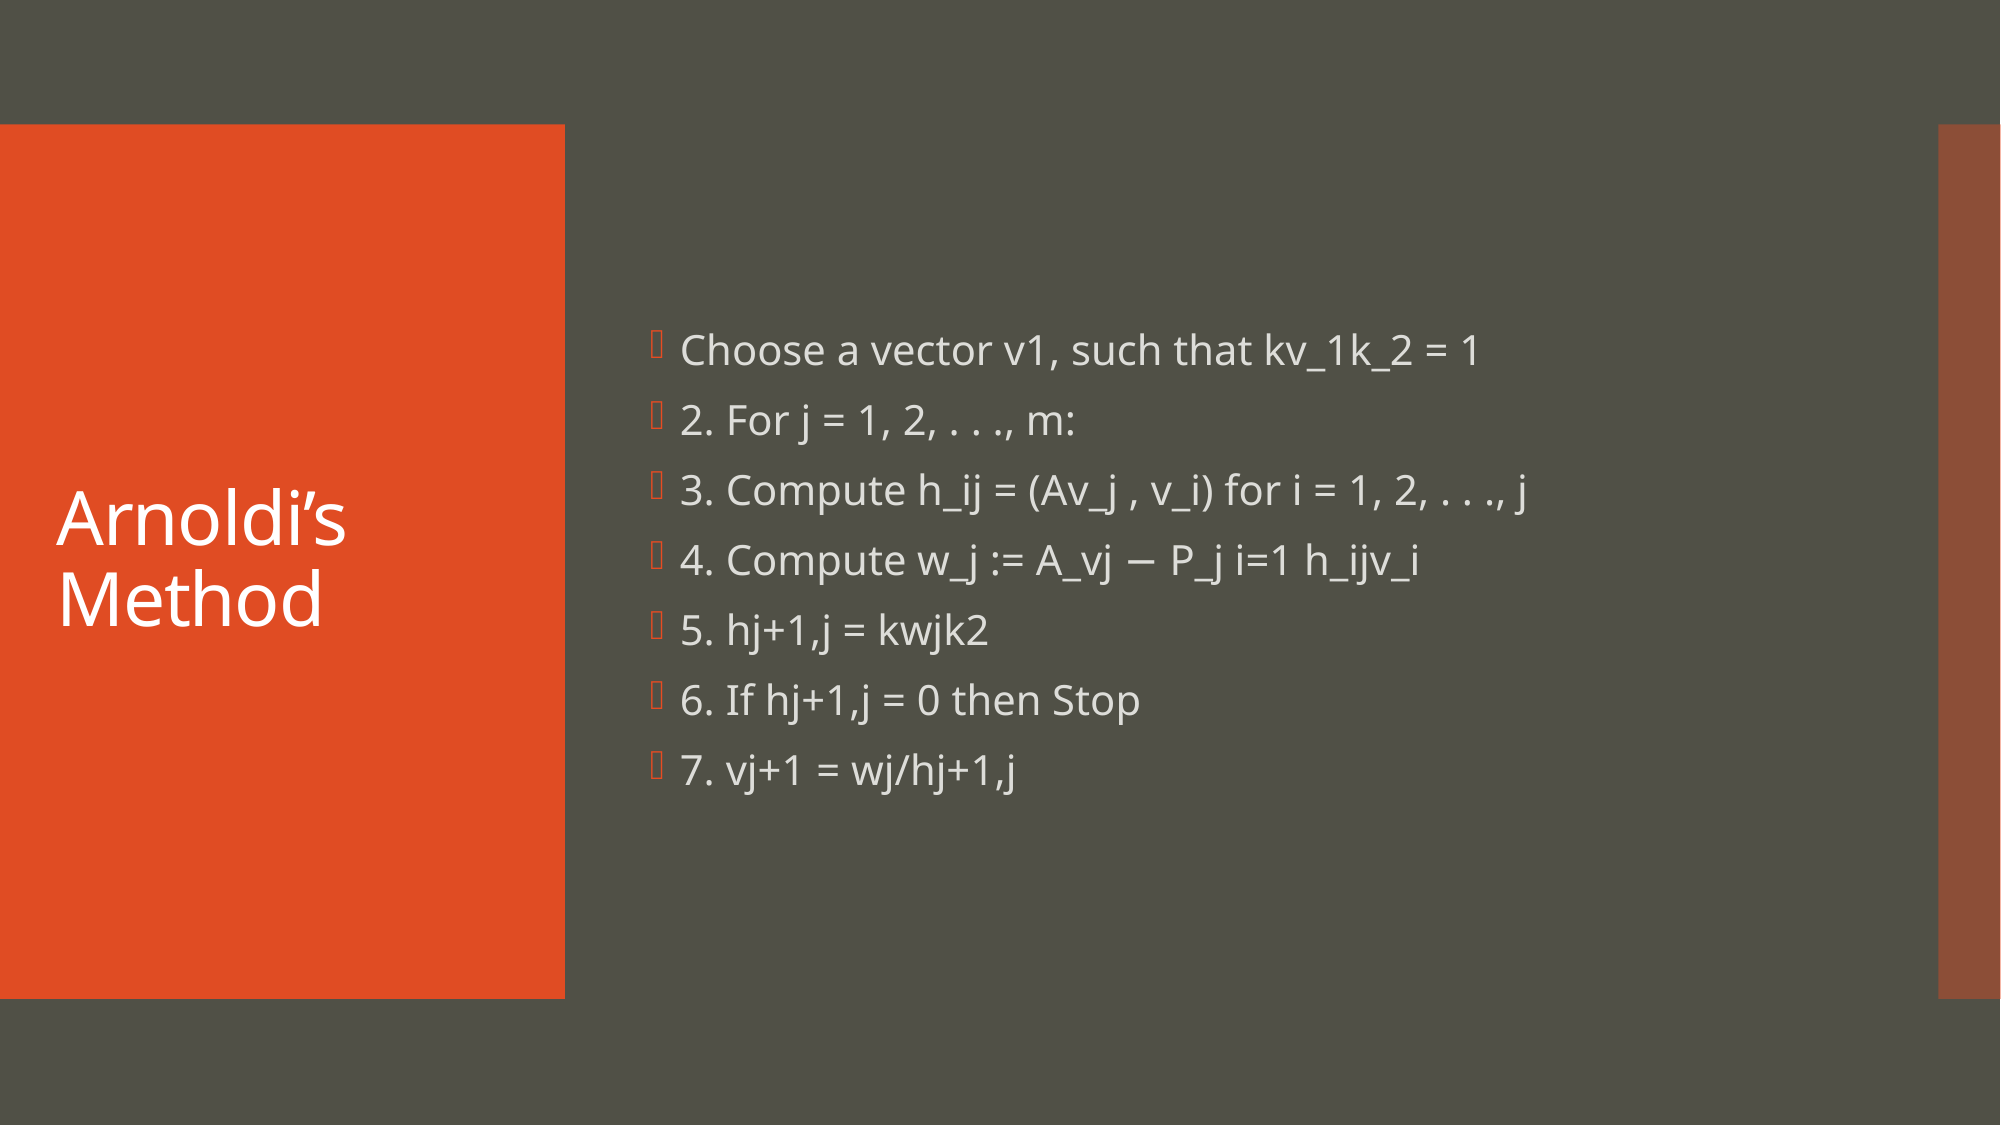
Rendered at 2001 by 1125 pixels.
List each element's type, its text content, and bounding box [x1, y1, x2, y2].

list Choose a vector v1, such that kv_1k_2 = 1 2. For j = 1, 2, . . ., m: 3. Compute h_ij = (Av_j , v_i) for i = 1, 2, . . ., j 4. Compute w_j := A_vj − P_j i=1 h_ijv_i 5. hj+1,j = kwjk2 6. If hj+1,j = 0 then Stop 7. vj+1 = wj/hj+1,j [634, 141, 1835, 982]
title Arnoldi’s Method [41, 184, 525, 940]
